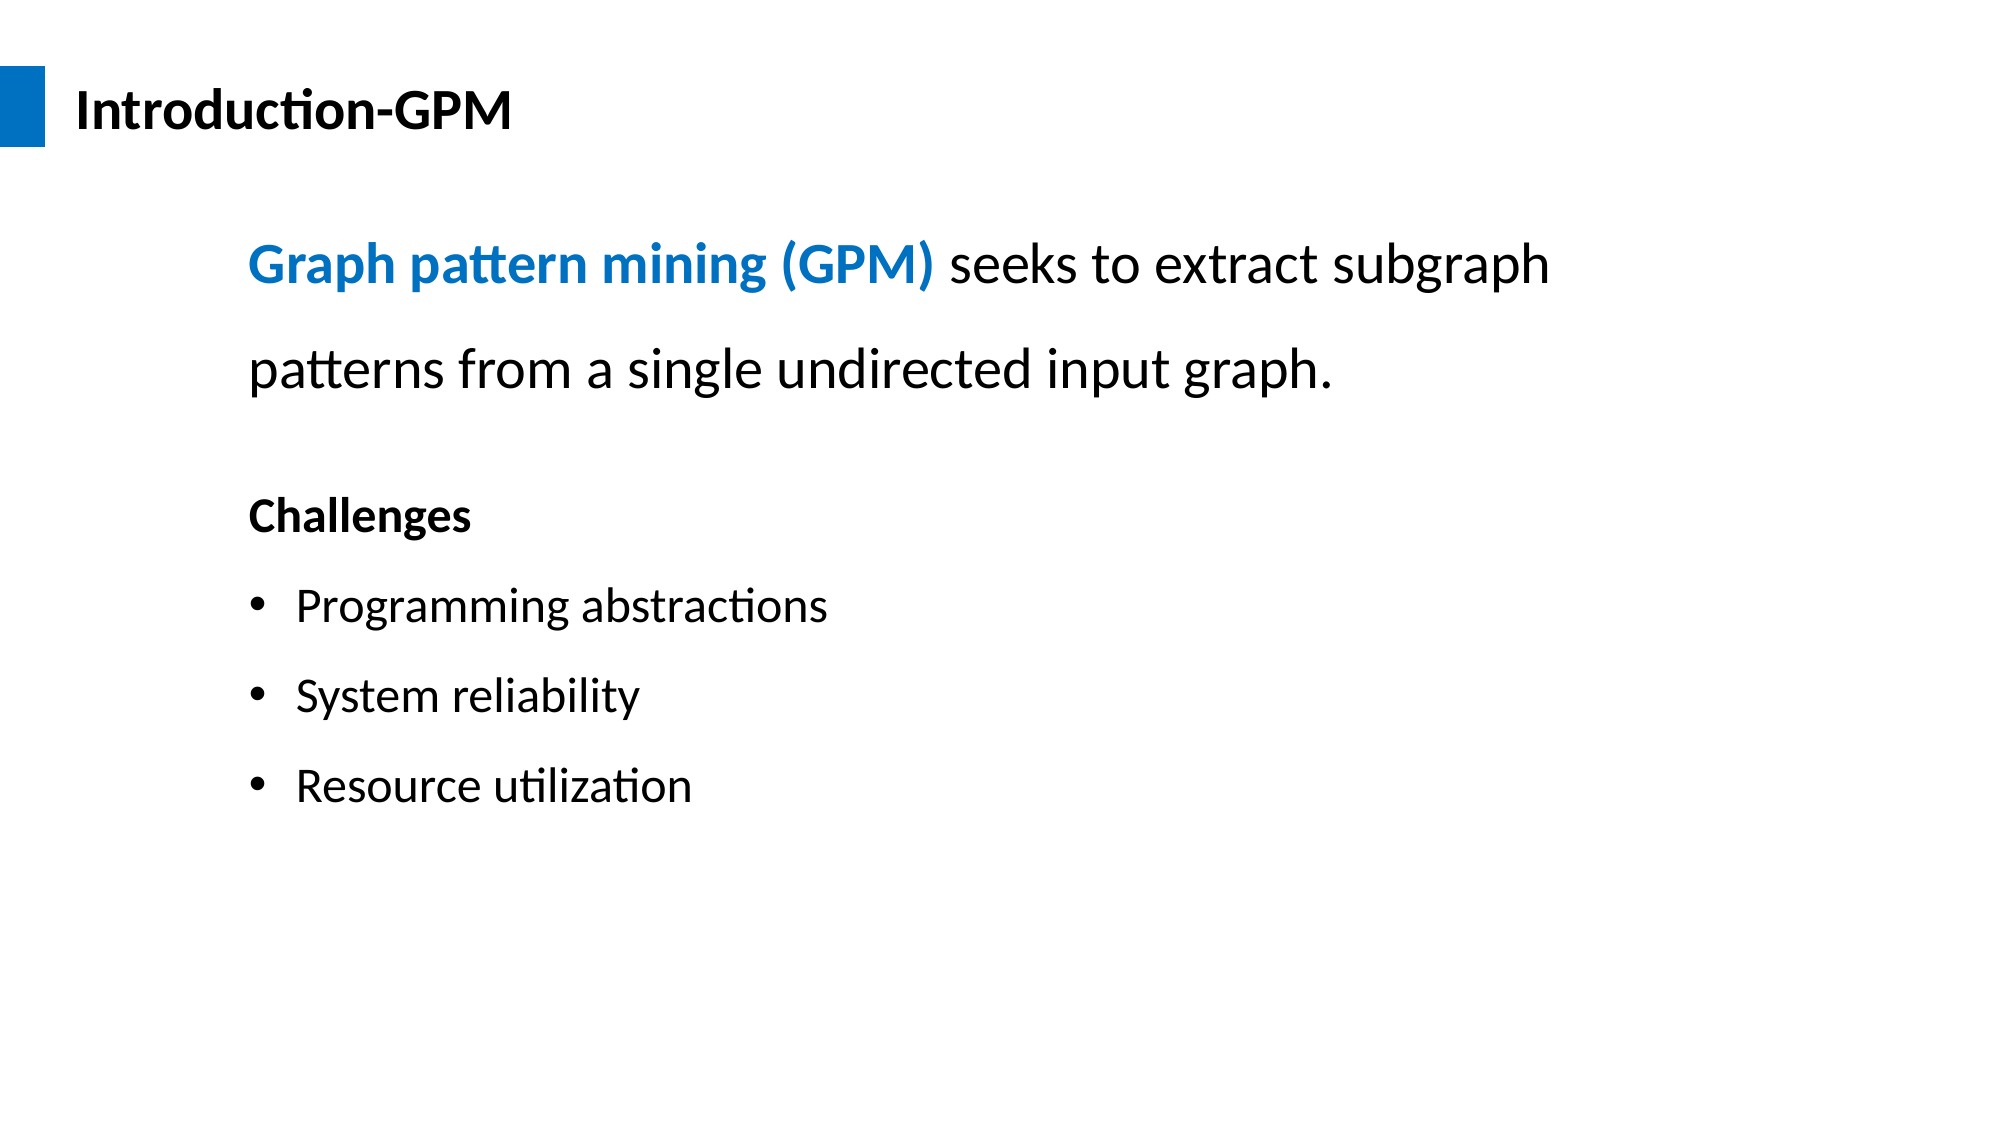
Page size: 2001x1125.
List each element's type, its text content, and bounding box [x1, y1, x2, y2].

text_box Challenges Programming abstractions System reliability Resource utilization [234, 445, 1213, 820]
text_box Introduction-GPM [60, 63, 567, 149]
text_box [0, 66, 45, 147]
text_box Graph pattern mining (GPM) seeks to extract subgraph patterns from a single undirected input graph. [234, 183, 1602, 408]
